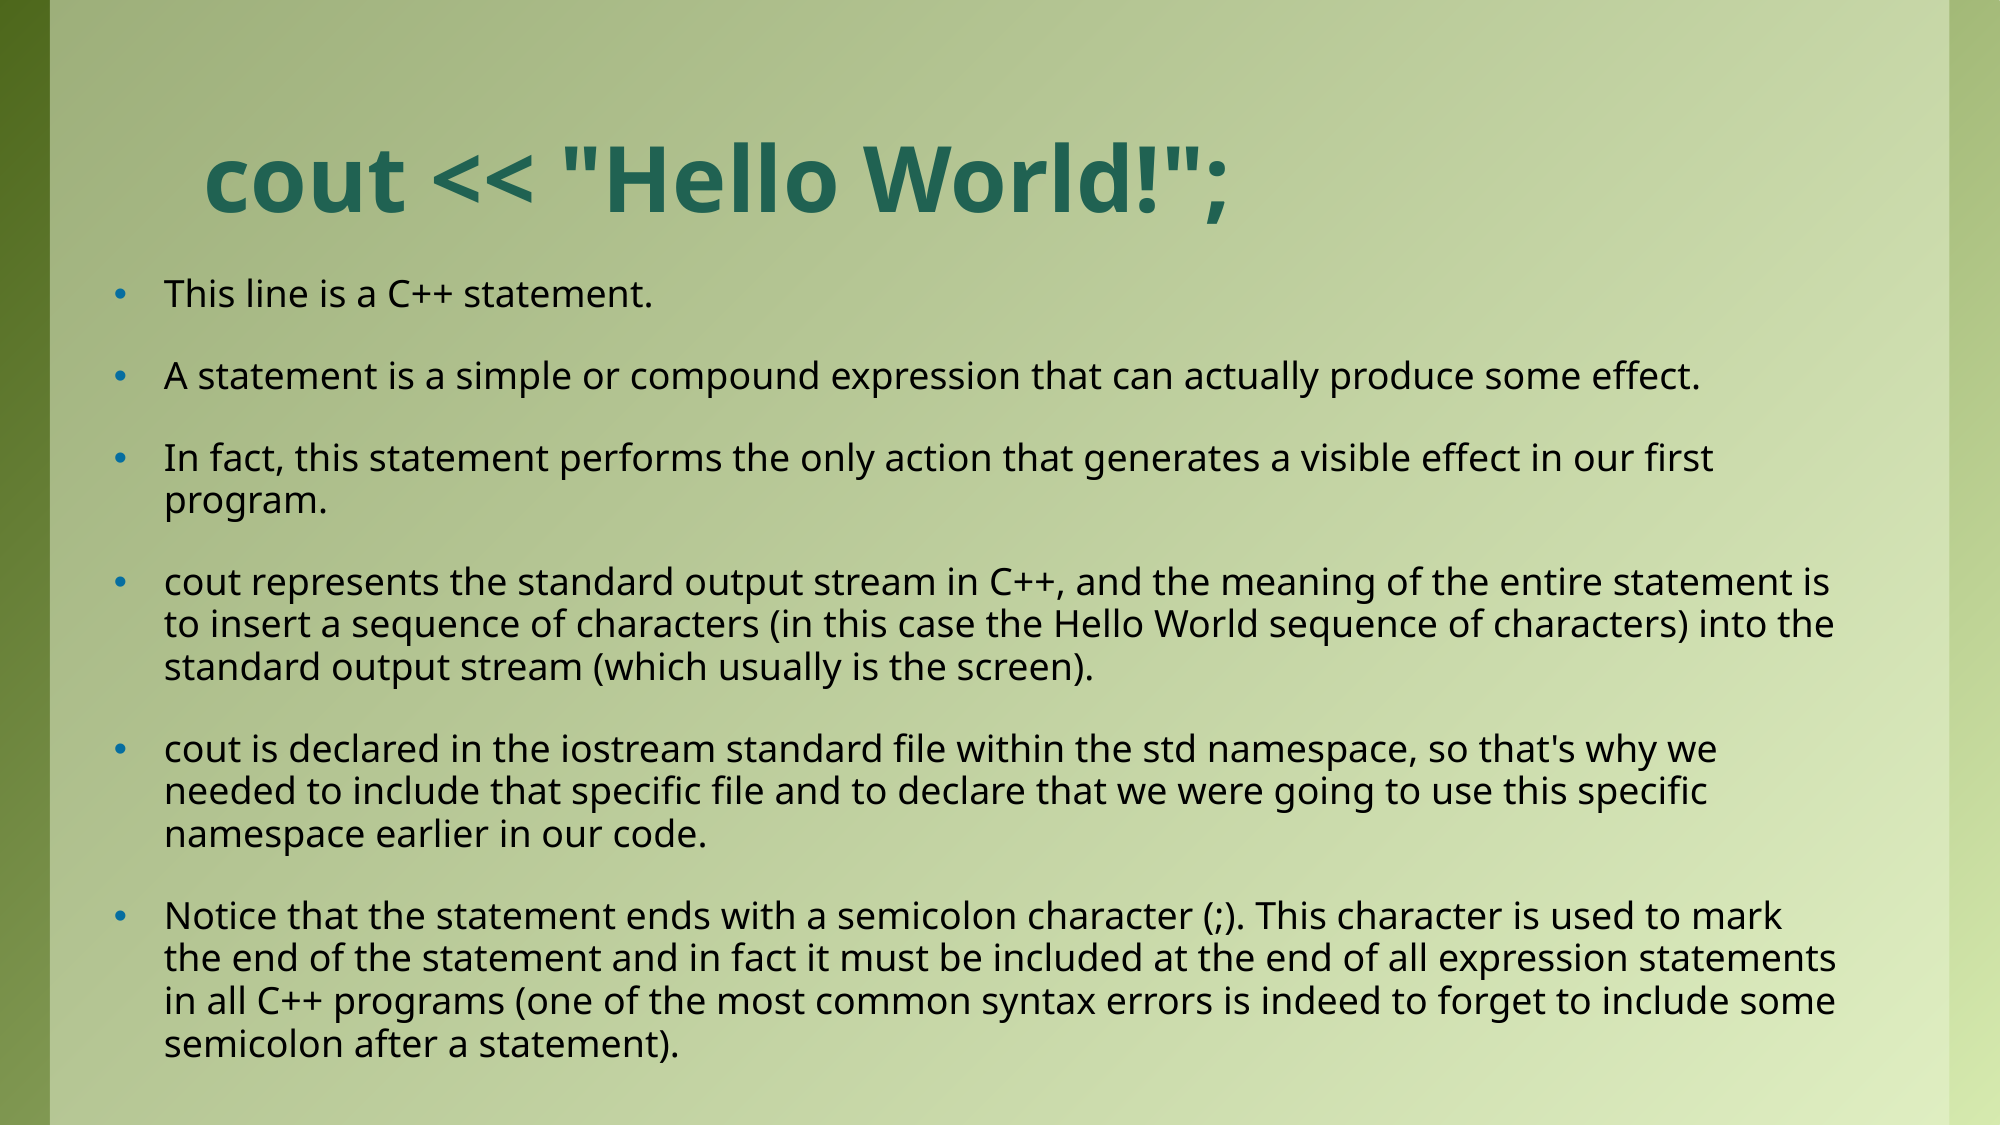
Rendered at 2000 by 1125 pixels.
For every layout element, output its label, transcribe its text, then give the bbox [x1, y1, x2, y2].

title cout << "Hello World!"; [183, 12, 1850, 242]
list This line is a C++ statement. A statement is a simple or compound expression that can actually produce some effect. In fact, this statement performs the only action that generates a visible effect in our first program. cout represents the standard output stream in C++, and the meaning of the entire statement is to insert a sequence of characters (in this case the Hello World sequence of characters) into the standard output stream (which usually is the screen). cout is declared in the iostream standard file within the std namespace, so that's why we needed to include that specific file and to declare that we were going to use this specific namespace earlier in our code. Notice that the statement ends with a semicolon character (;). This character is used to mark the end of the statement and in fact it must be included at the end of all expression statements in all C++ programs (one of the most common syntax errors is indeed to forget to include some semicolon after a statement). [93, 263, 1862, 1100]
